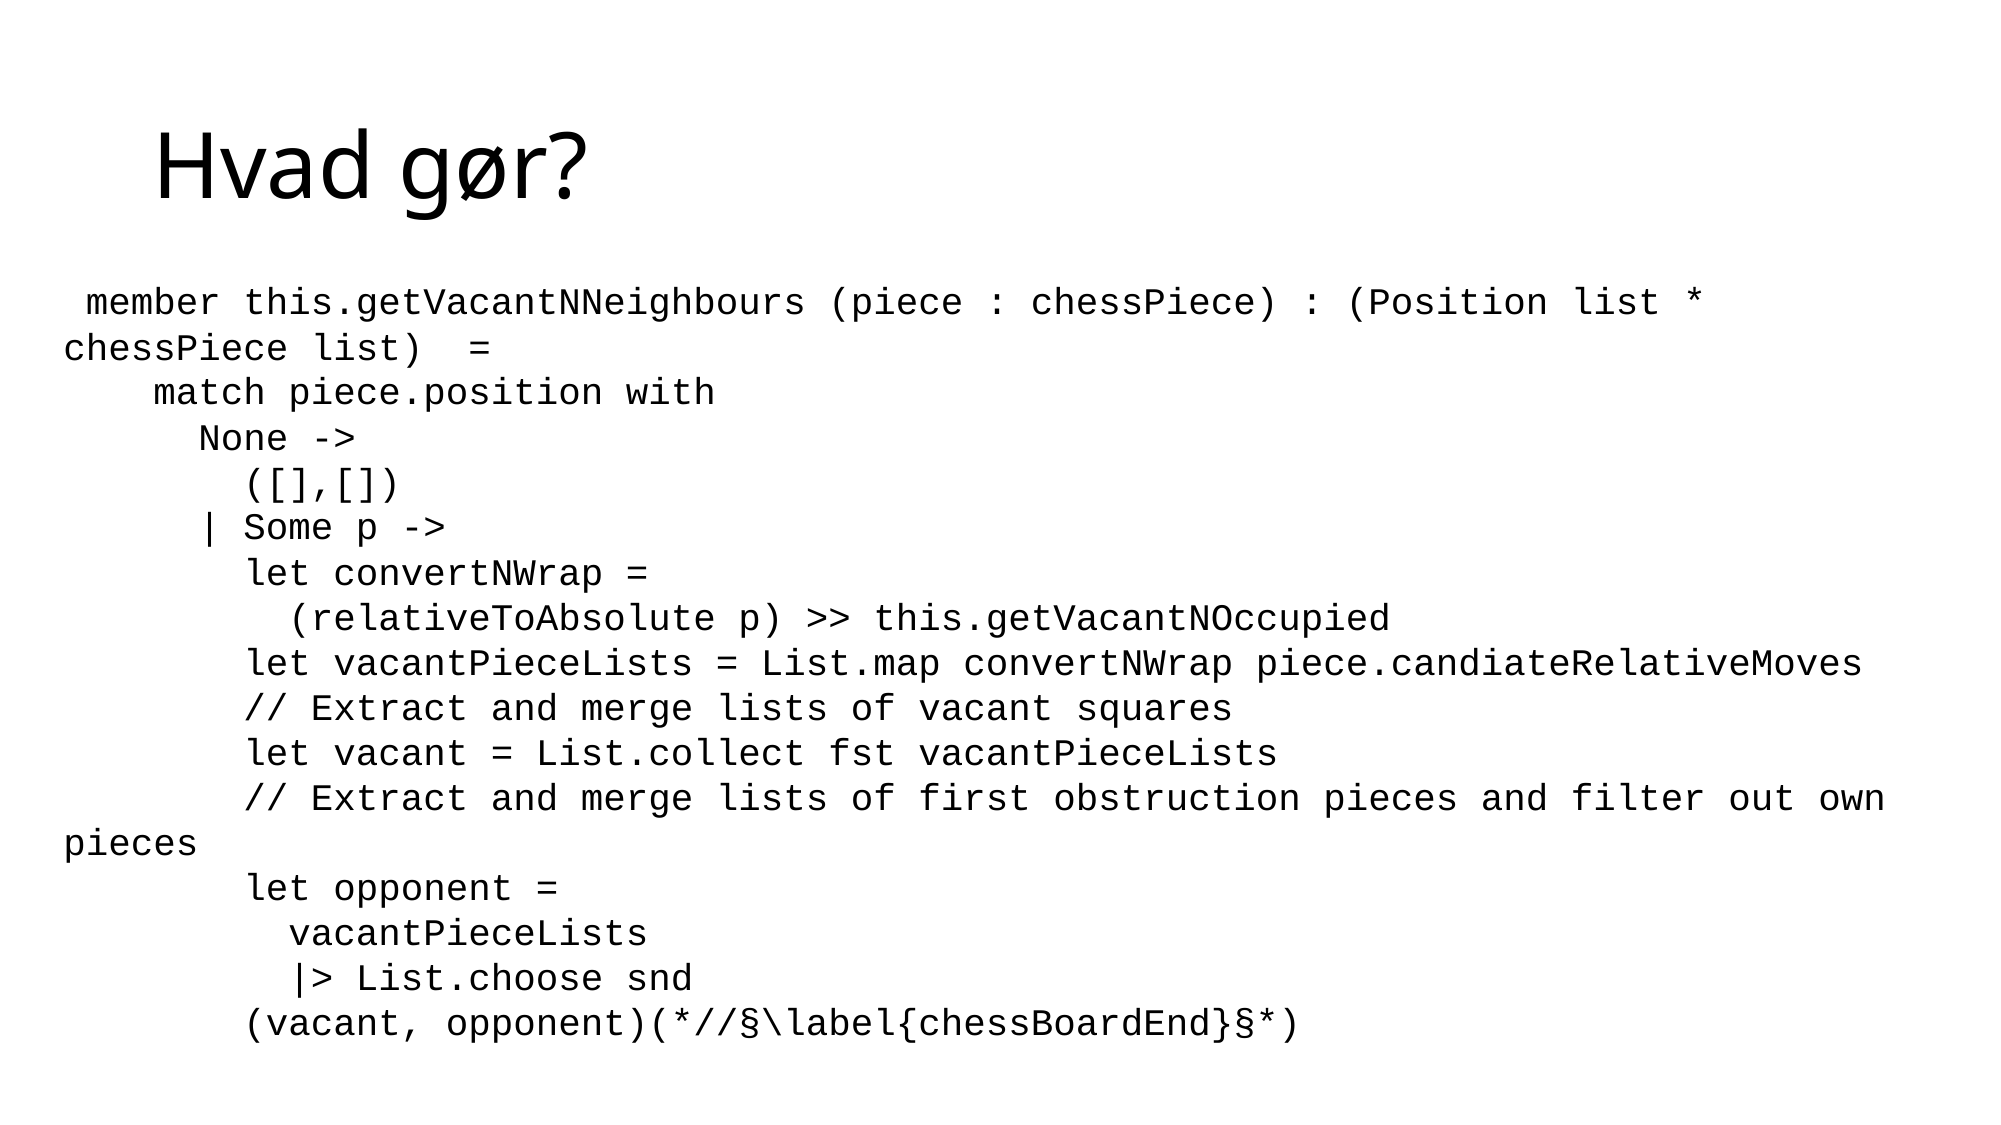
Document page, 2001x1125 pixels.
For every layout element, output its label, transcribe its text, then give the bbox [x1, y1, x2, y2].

text_box member this.getVacantNNeighbours (piece : chessPiece) : (Position list * chessPiece list) = match piece.position with None -> ([],[]) | Some p -> let convertNWrap = (relativeToAbsolute p) >> this.getVacantNOccupied let vacantPieceLists = List.map convertNWrap piece.candiateRelativeMoves // Extract and merge lists of vacant squares let vacant = List.collect fst vacantPieceLists // Extract and merge lists of first obstruction pieces and filter out own pieces let opponent = vacantPieceLists |> List.choose snd (vacant, opponent)(*//§\label{chessBoardEnd}§*) [48, 270, 1950, 1050]
title Hvad gør? [137, 59, 1863, 270]
